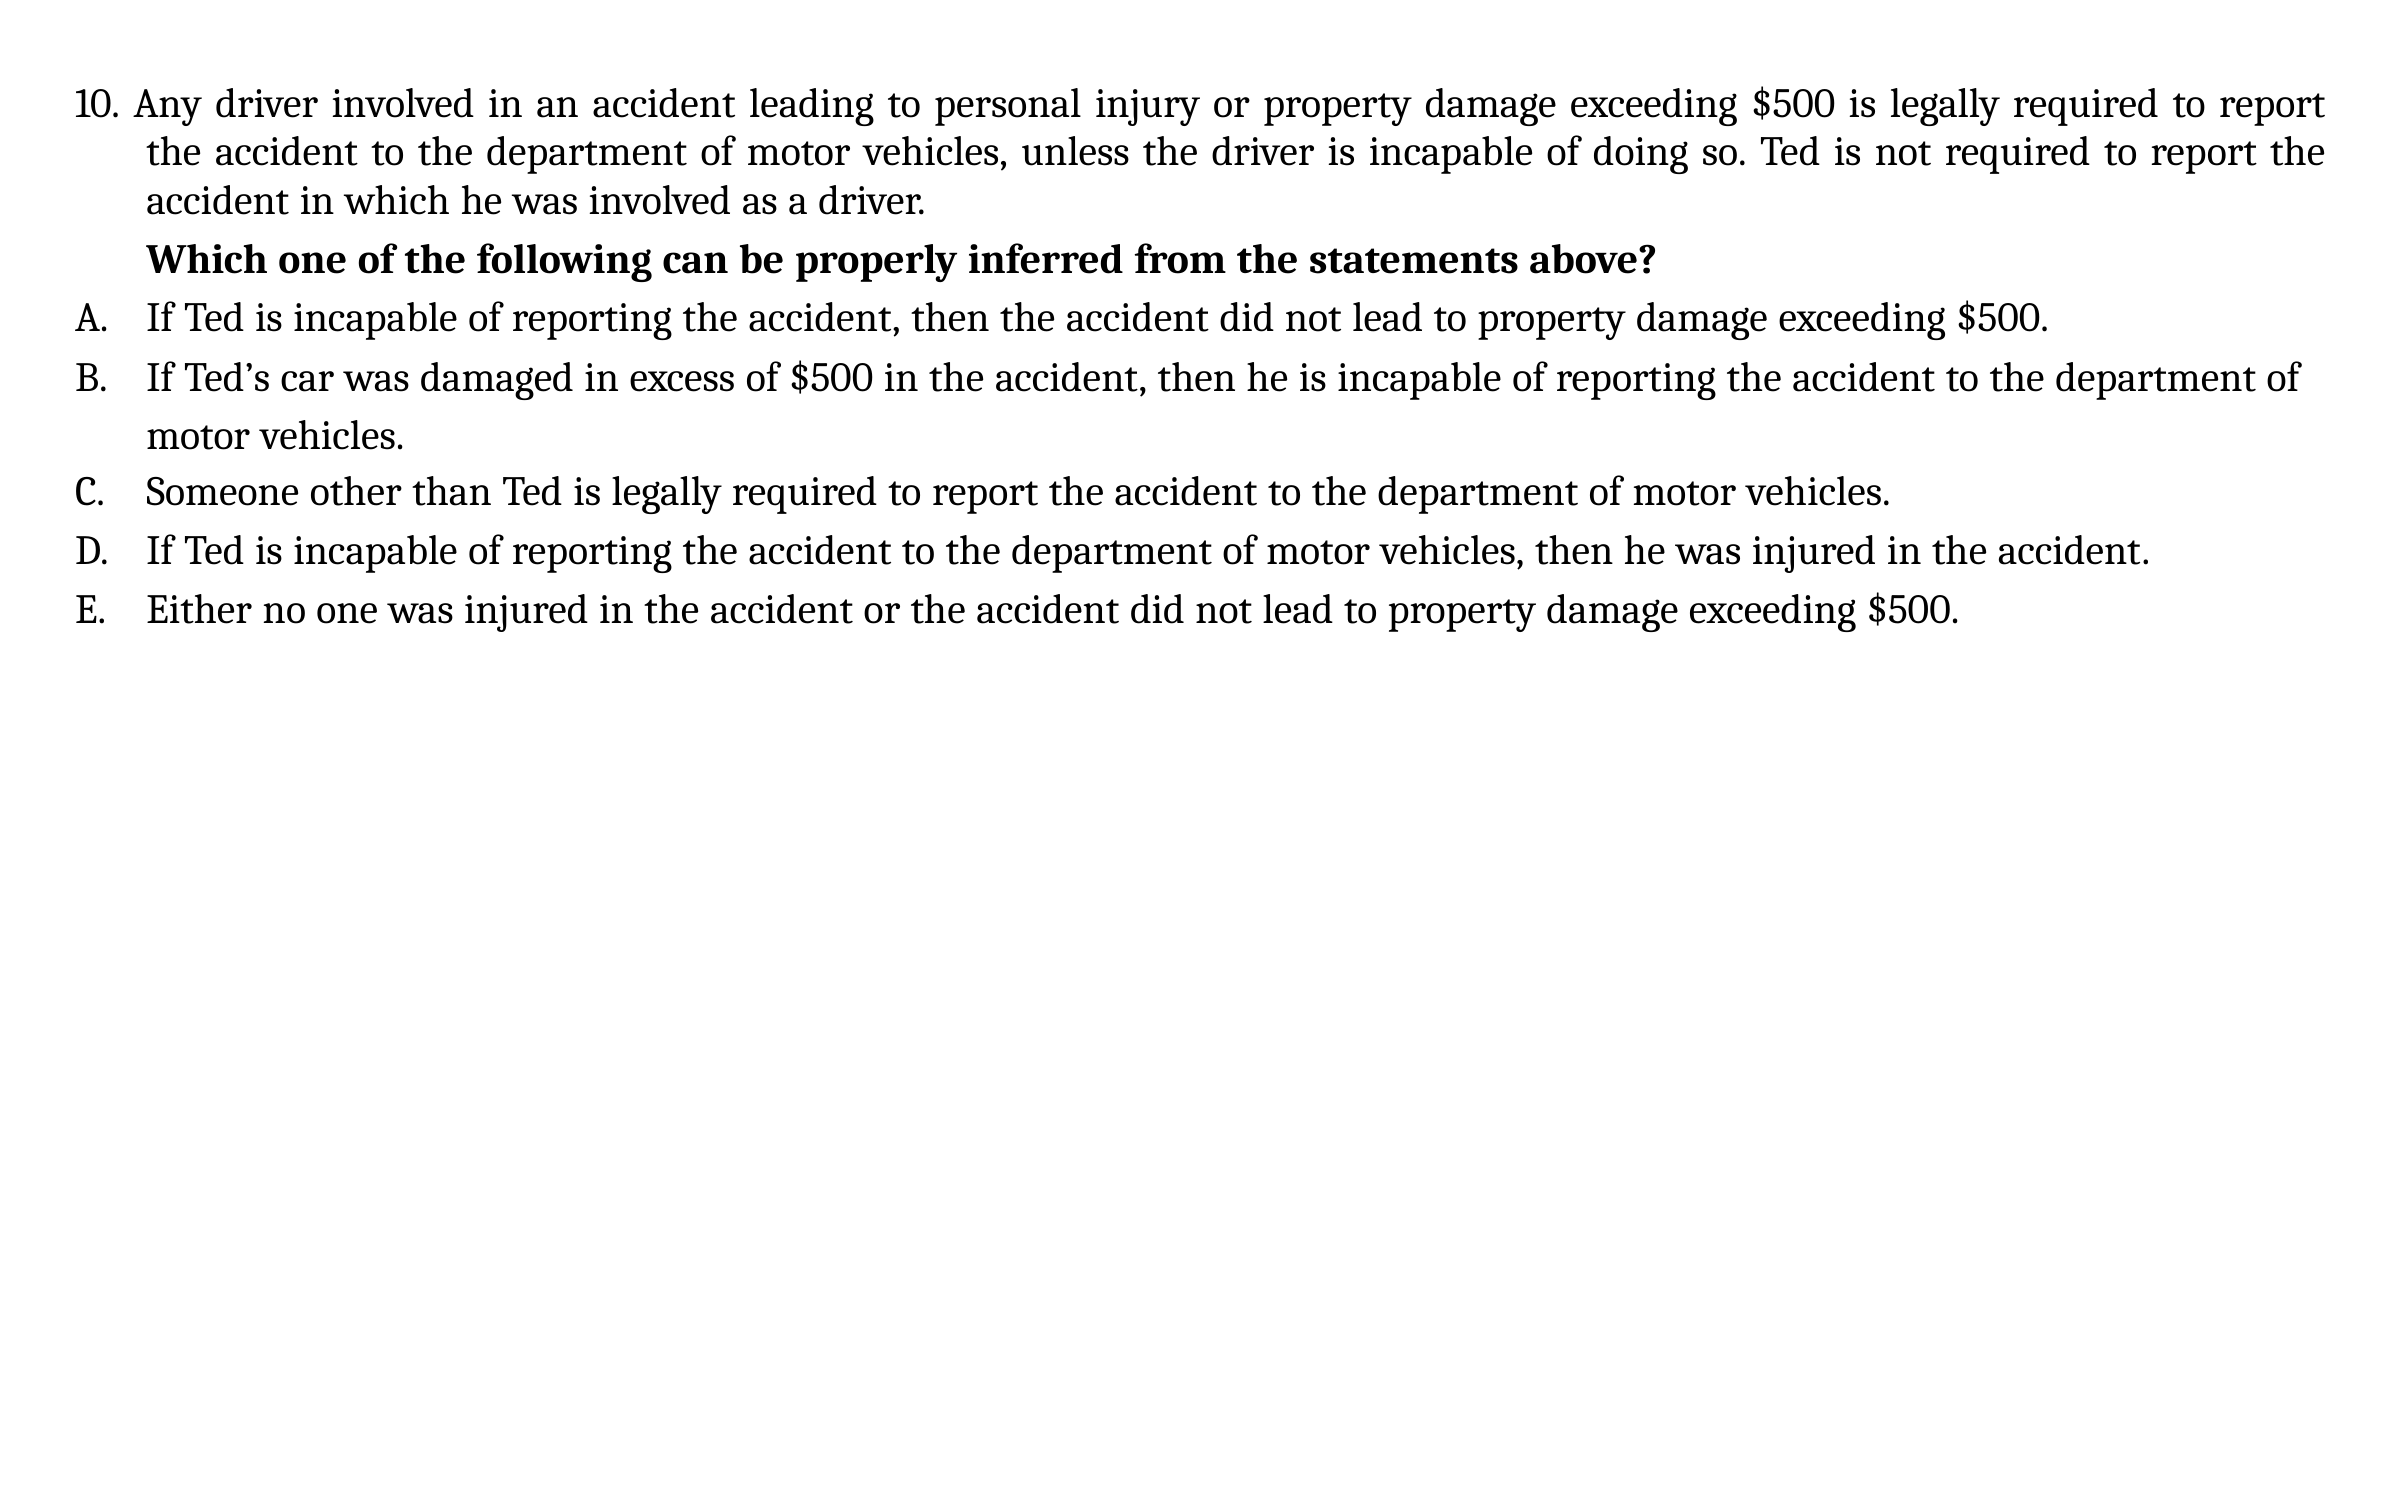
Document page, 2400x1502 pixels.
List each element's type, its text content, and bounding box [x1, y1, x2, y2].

text_box 10. Any driver involved in an accident leading to personal injury or property damage exceeding $500 is legally required to report the accident to the department of motor vehicles, unless the driver is incapable of doing so. Ted is not required to report the accident in which he was involved as a driver. Which one of the following can be properly inferred from the statements above? If Ted is incapable of reporting the accident, then the accident did not lead to property damage exceeding $500. If Ted’s car was damaged in excess of $500 in the accident, then he is incapable of reporting the accident to the department of motor vehicles. Someone other than Ted is legally required to report the accident to the department of motor vehicles. If Ted is incapable of reporting the accident to the department of motor vehicles, then he was injured in the accident. Either no one was injured in the accident or the accident did not lead to property damage exceeding $500. [72, 78, 2327, 632]
